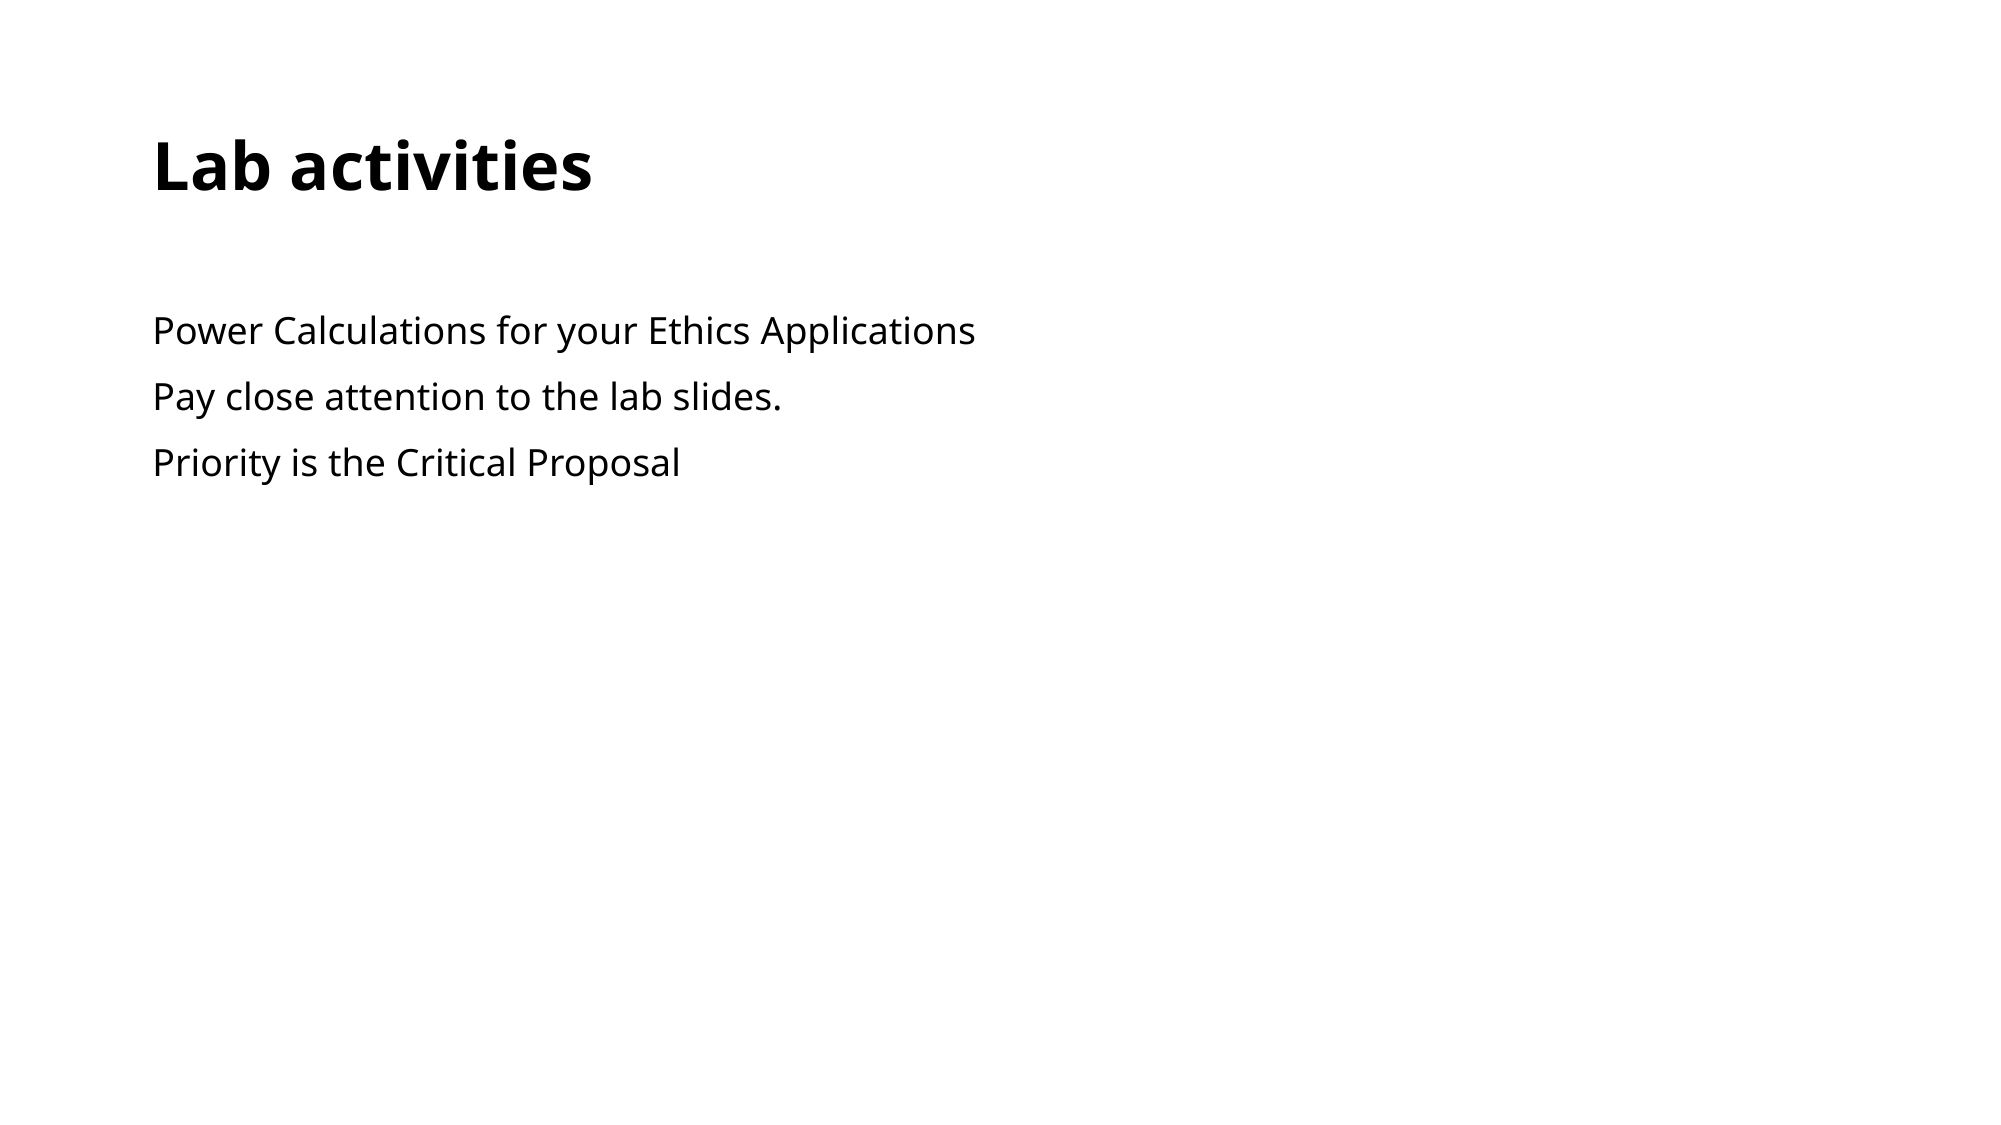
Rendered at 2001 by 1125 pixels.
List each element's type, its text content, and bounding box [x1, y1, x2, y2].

title Lab activities [137, 59, 1779, 278]
list Power Calculations for your Ethics Applications Pay close attention to the lab slides. Priority is the Critical Proposal [137, 299, 1863, 1014]
